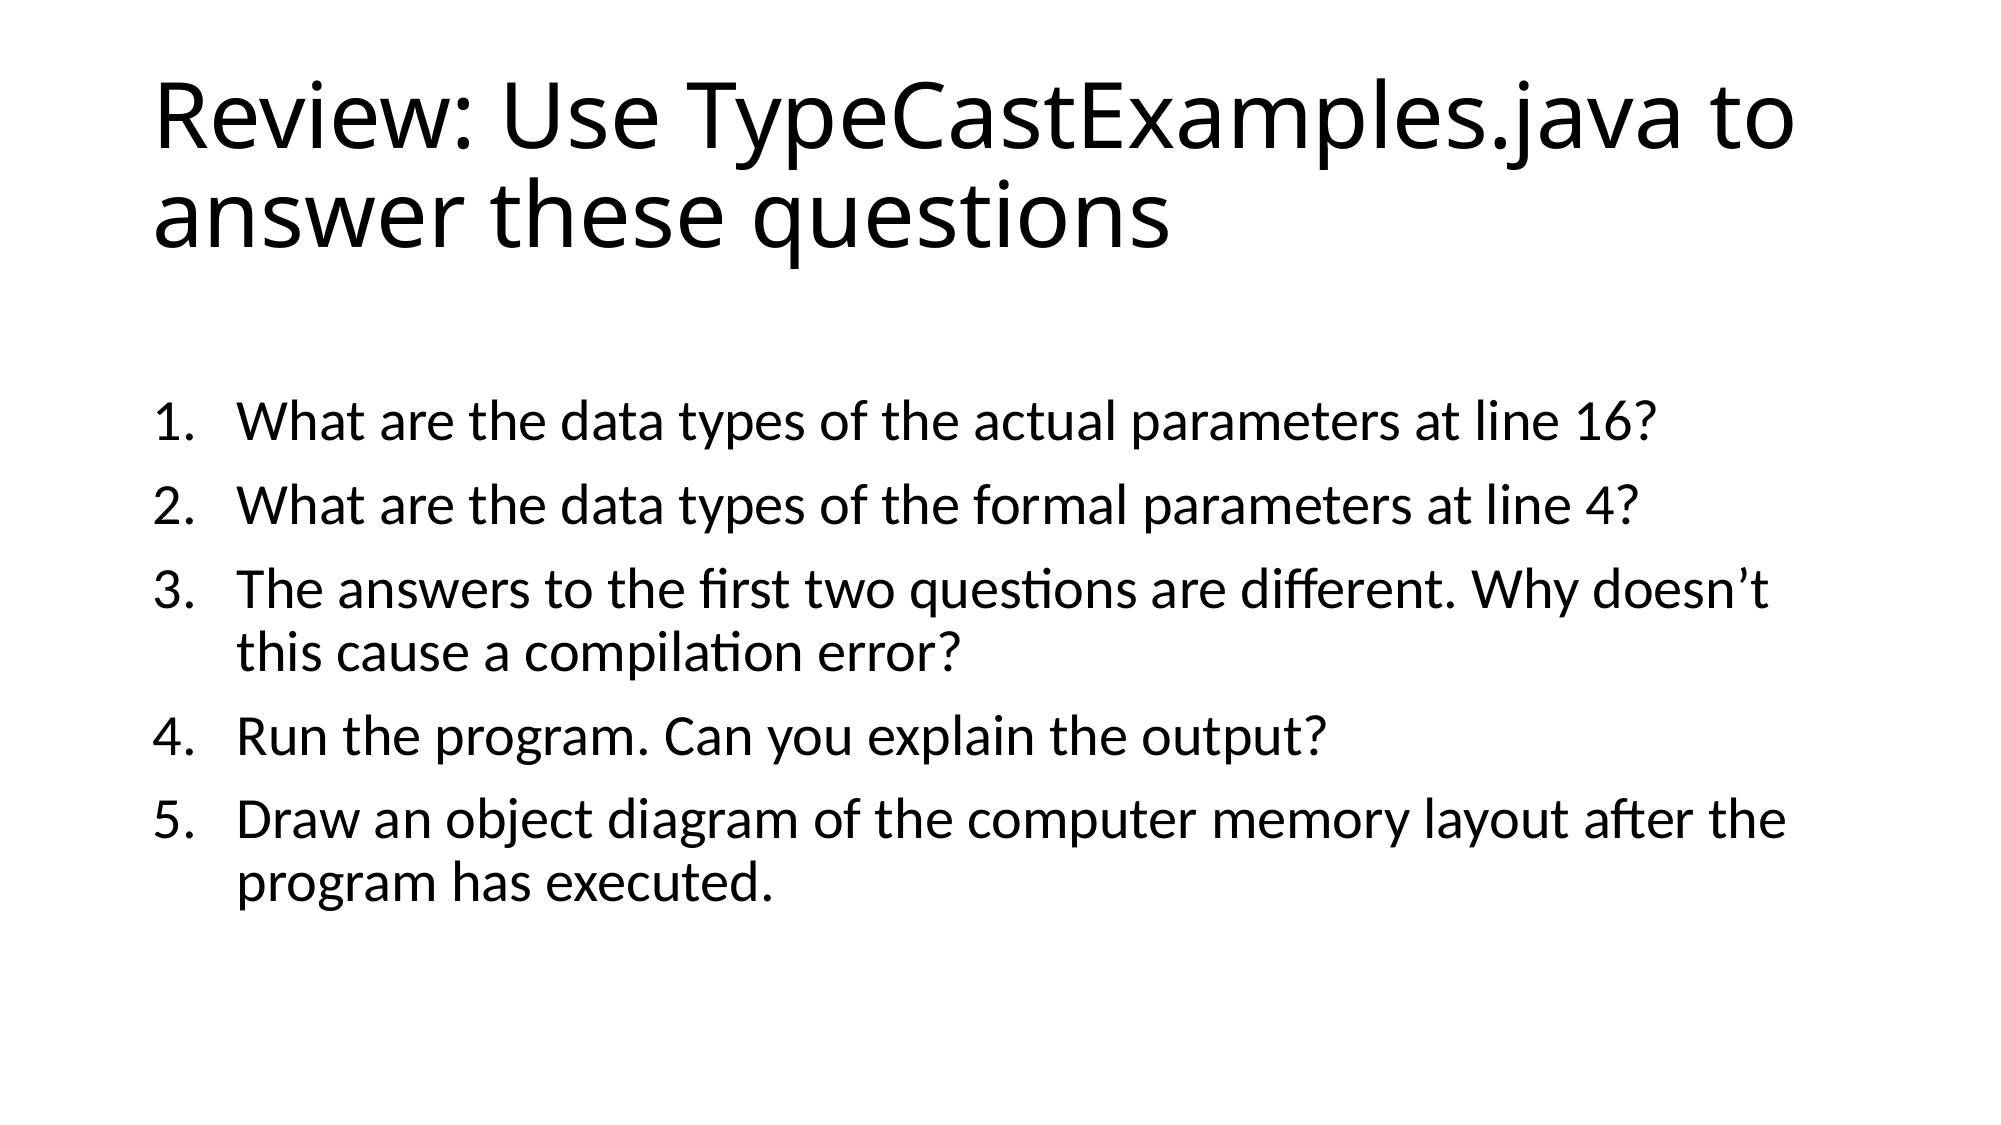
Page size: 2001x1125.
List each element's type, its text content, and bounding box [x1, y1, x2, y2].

title Review: Use TypeCastExamples.java to answer these questions [137, 59, 1863, 277]
list What are the data types of the actual parameters at line 16? What are the data types of the formal parameters at line 4? The answers to the first two questions are different. Why doesn’t this cause a compilation error? Run the program. Can you explain the output? Draw an object diagram of the computer memory layout after the program has executed. [137, 383, 1863, 1014]
